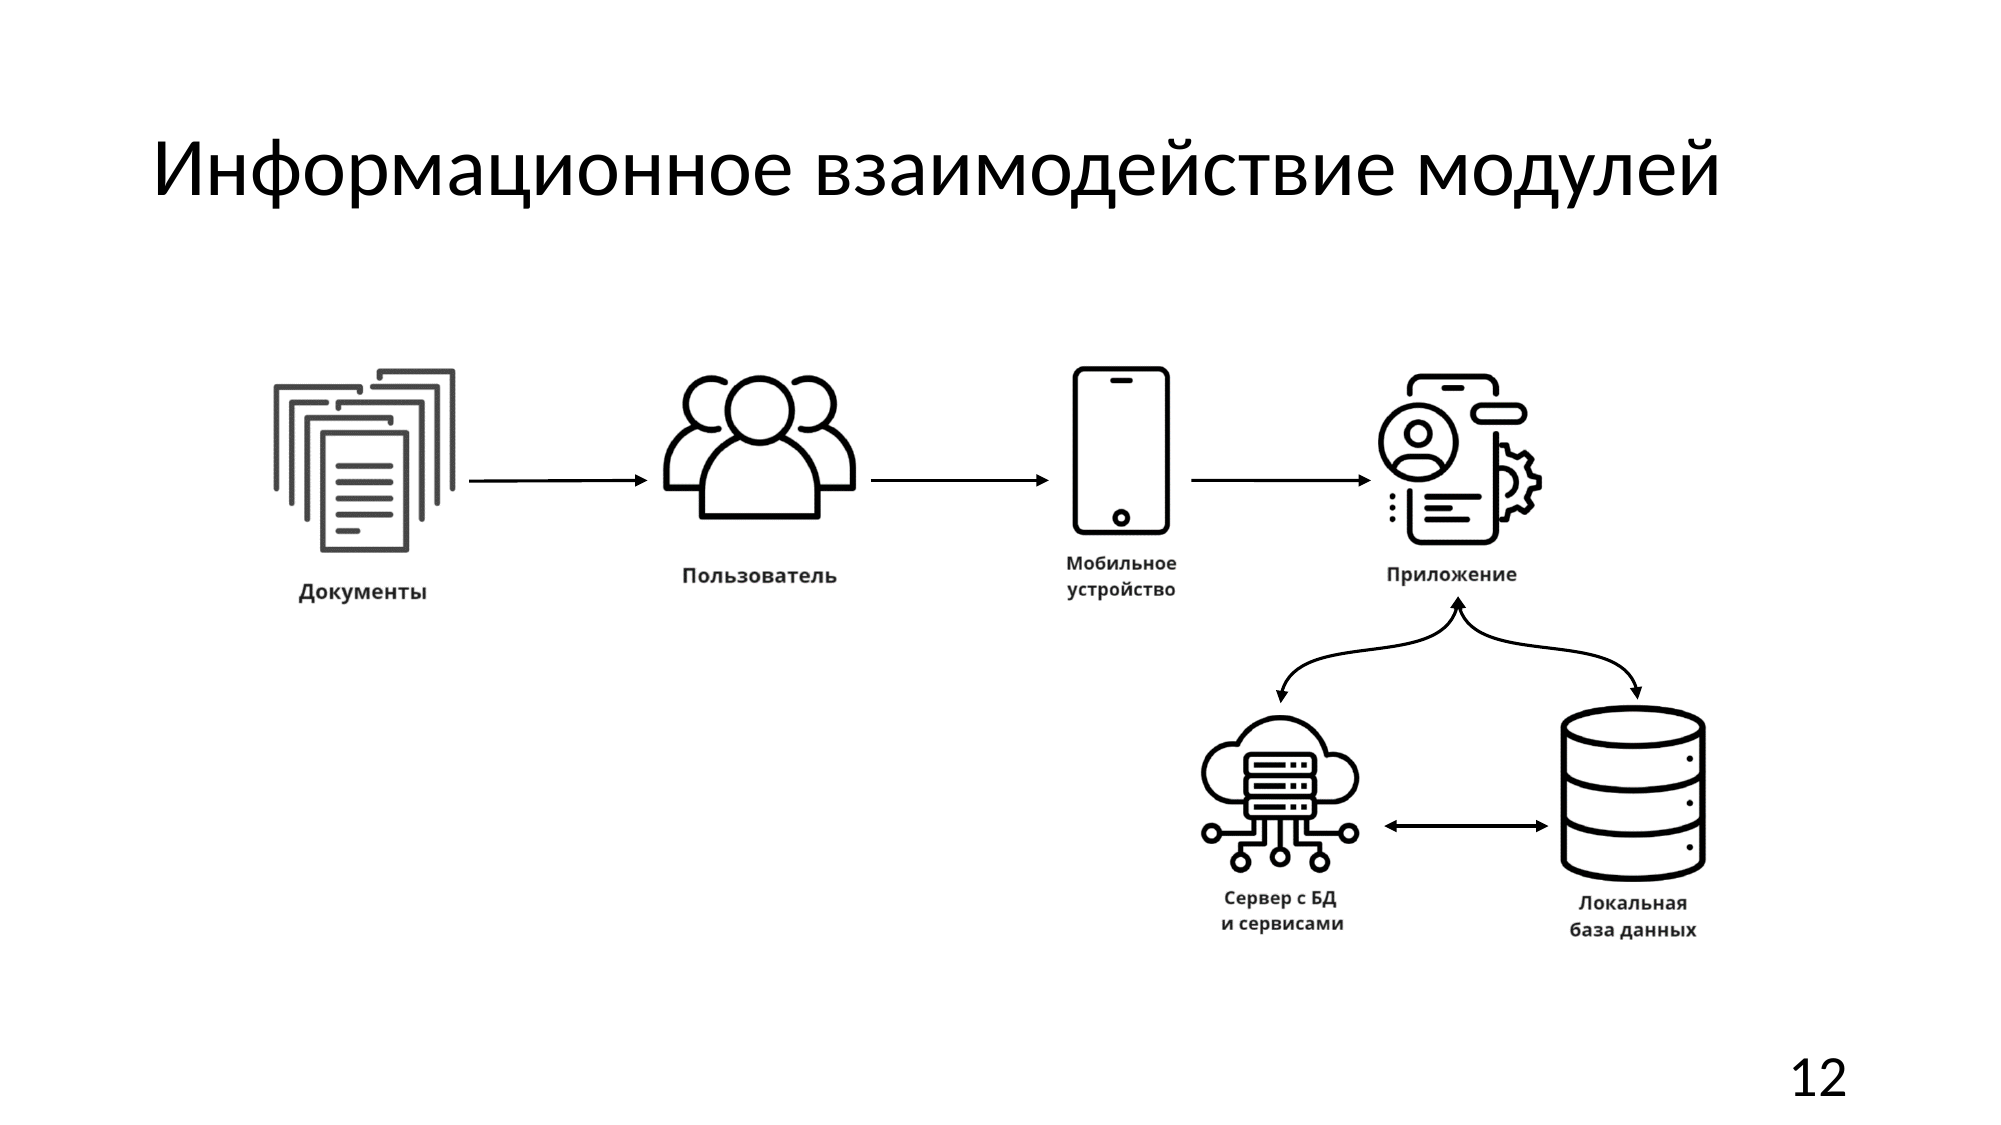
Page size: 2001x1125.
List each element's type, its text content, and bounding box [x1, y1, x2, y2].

picture [1176, 703, 1385, 949]
title Информационное взаимодействие модулей [137, 59, 1863, 278]
picture [1048, 357, 1192, 604]
picture [1548, 699, 1727, 953]
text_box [1315, 561, 1423, 739]
picture [647, 363, 871, 598]
picture [257, 354, 470, 608]
slide_number 12 [1412, 1042, 1863, 1103]
picture [1370, 364, 1546, 597]
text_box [1496, 558, 1600, 738]
